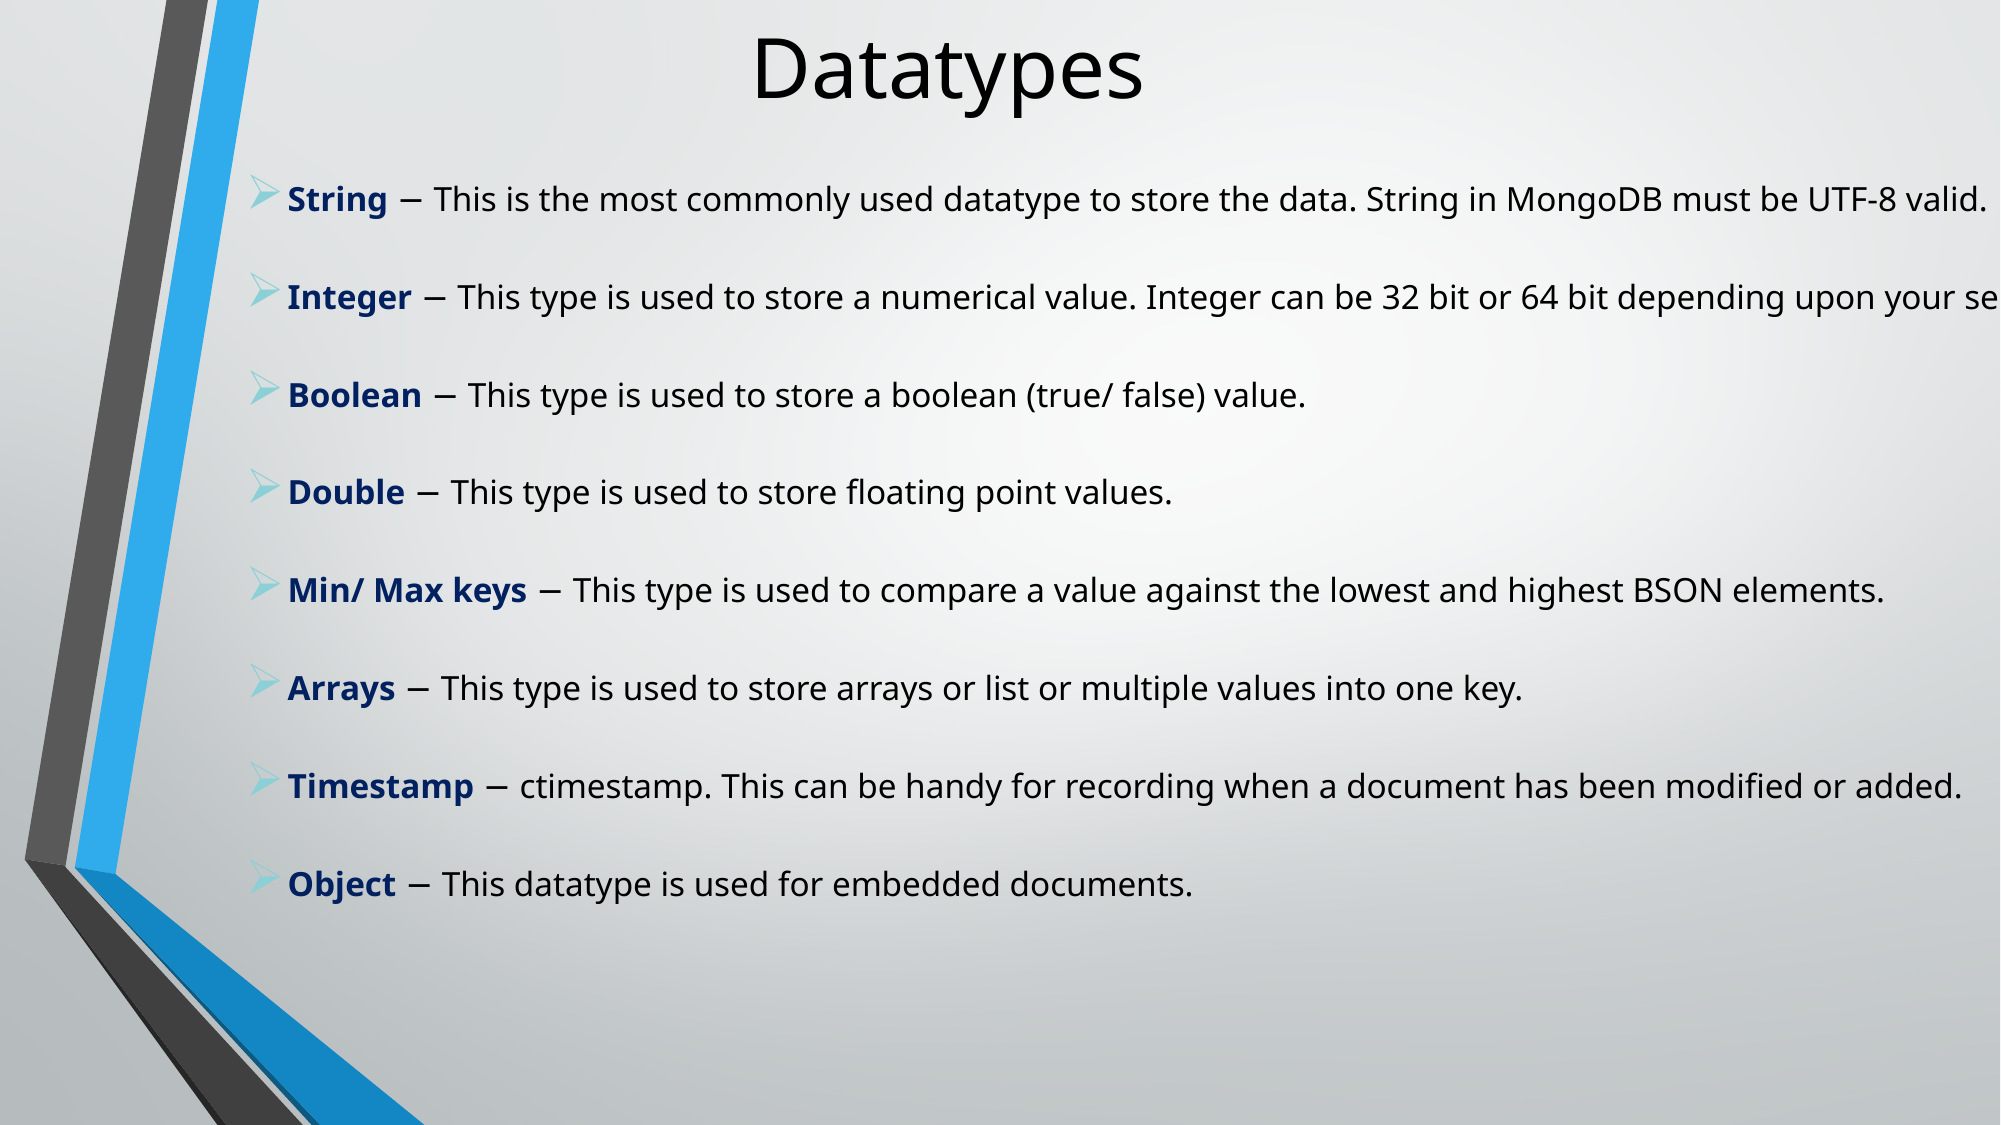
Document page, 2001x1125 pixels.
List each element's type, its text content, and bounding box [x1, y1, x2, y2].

list String − This is the most commonly used datatype to store the data. String in MongoDB must be UTF-8 valid. Integer − This type is used to store a numerical value. Integer can be 32 bit or 64 bit depending upon your server. Boolean − This type is used to store a boolean (true/ false) value. Double − This type is used to store floating point values. Min/ Max keys − This type is used to compare a value against the lowest and highest BSON elements. Arrays − This type is used to store arrays or list or multiple values into one key. Timestamp − ctimestamp. This can be handy for recording when a document has been modified or added. Object − This datatype is used for embedded documents. [230, 130, 2000, 1113]
title Datatypes [176, 0, 1720, 132]
